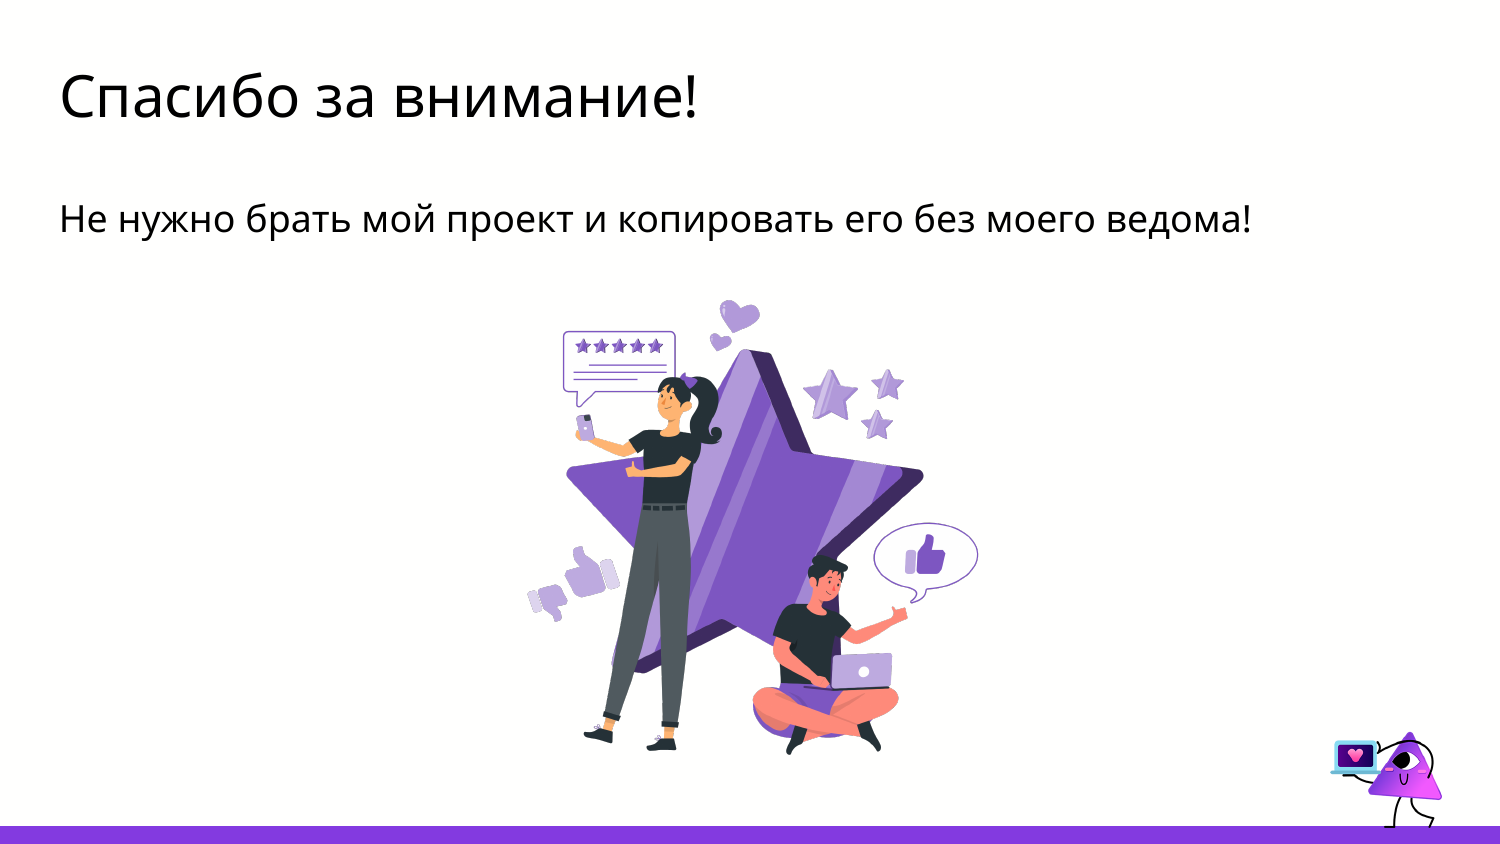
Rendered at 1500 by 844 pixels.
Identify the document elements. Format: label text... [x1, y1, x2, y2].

picture [480, 286, 1019, 785]
list Не нужно брать мой проект и копировать его без моего ведома! [59, 195, 1442, 251]
title Спасибо за внимание! [59, 59, 1441, 150]
picture [1330, 725, 1442, 828]
